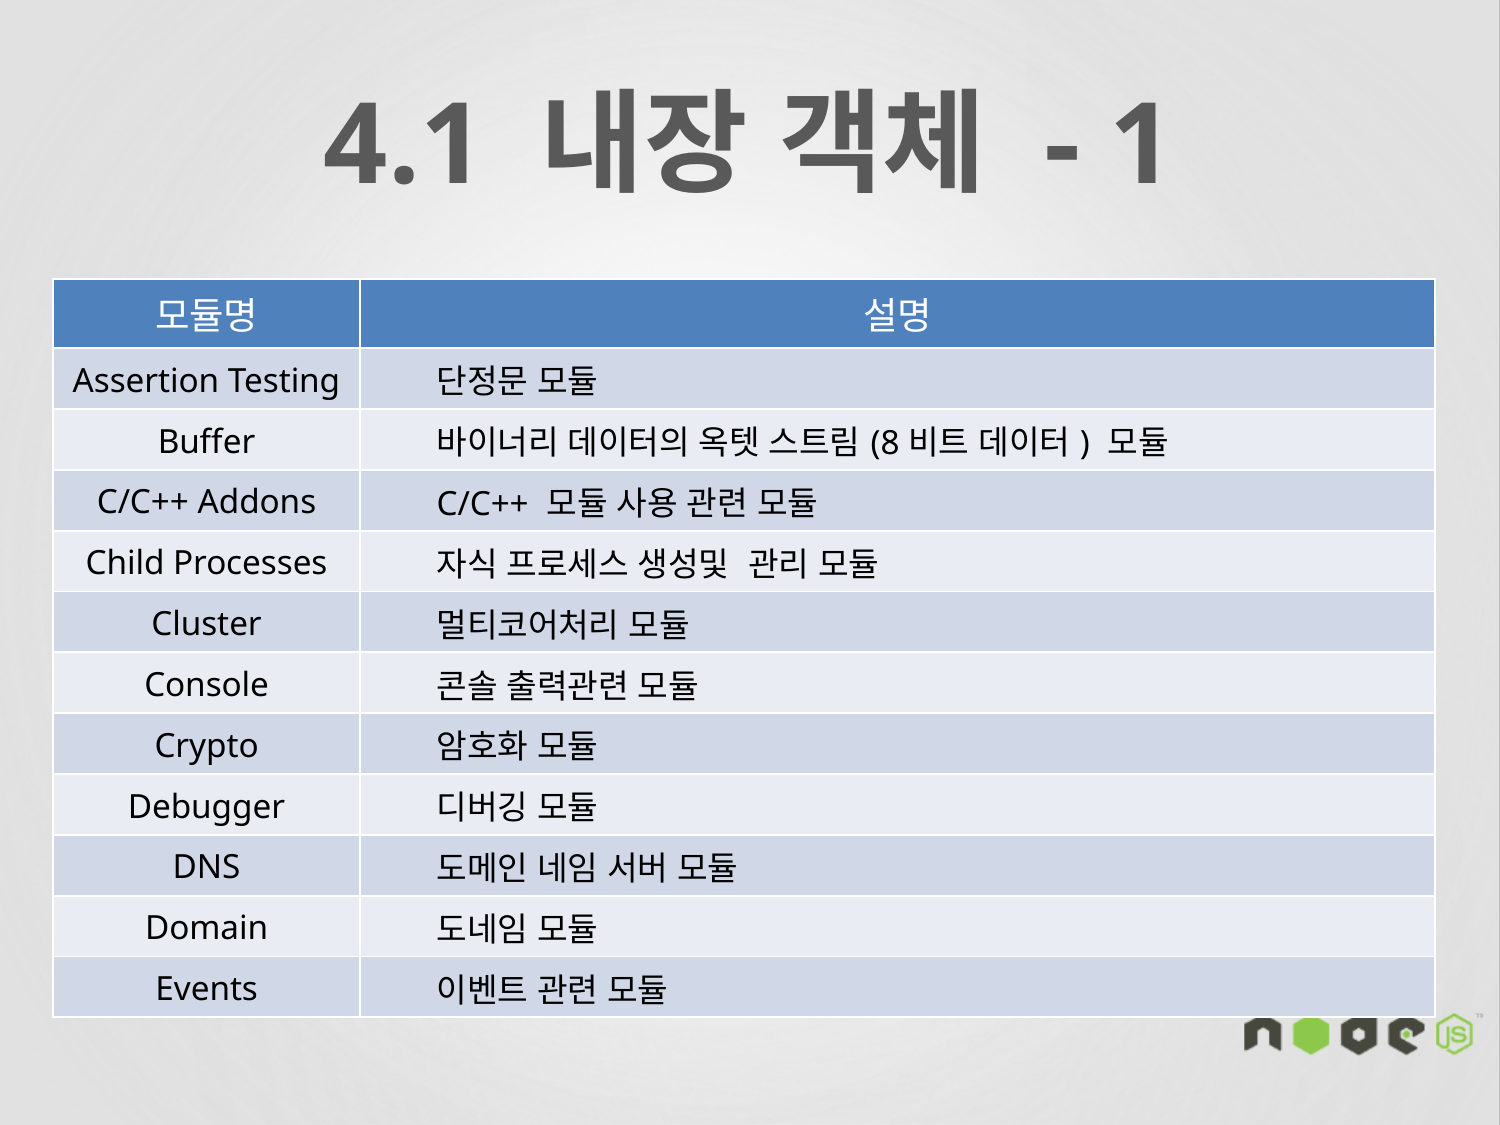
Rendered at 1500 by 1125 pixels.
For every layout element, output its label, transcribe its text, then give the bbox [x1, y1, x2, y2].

table_cell Cluster [54, 592, 359, 651]
table_cell Events [54, 957, 359, 1016]
table_cell 이벤트 관련 모듈 [361, 957, 1434, 1016]
table_cell 도메인 네임 서버 모듈 [361, 836, 1434, 895]
table_cell DNS [54, 836, 359, 895]
table_cell Assertion Testing [54, 349, 359, 408]
table_cell 자식 프로세스 생성및 관리 모듈 [361, 532, 1434, 591]
table_cell Crypto [54, 714, 359, 773]
table_cell Buffer [54, 410, 359, 469]
table_cell Child Processes [54, 532, 359, 591]
table_header 설명 [361, 280, 1434, 347]
table_cell 콘솔 출력관련 모듈 [361, 653, 1434, 712]
table_cell 디버깅 모듈 [361, 775, 1434, 834]
table_cell 단정문 모듈 [361, 349, 1434, 408]
table_cell 암호화 모듈 [361, 714, 1434, 773]
table_cell Domain [54, 897, 359, 956]
table_cell Debugger [54, 775, 359, 834]
table_cell 바이너리 데이터의 옥텟 스트림(8비트 데이터) 모듈 [361, 410, 1434, 469]
picture [0, 0, 1500, 1125]
table_cell C/C++ Addons [54, 471, 359, 530]
table_cell C/C++ 모듈 사용 관련 모듈 [361, 471, 1434, 530]
table_header 모듈명 [54, 280, 359, 347]
table_cell 멀티코어처리 모듈 [361, 592, 1434, 651]
table_cell 도네임 모듈 [361, 897, 1434, 956]
title 4.1 내장 객체 - 1 [75, 45, 1424, 233]
table_cell Console [54, 653, 359, 712]
